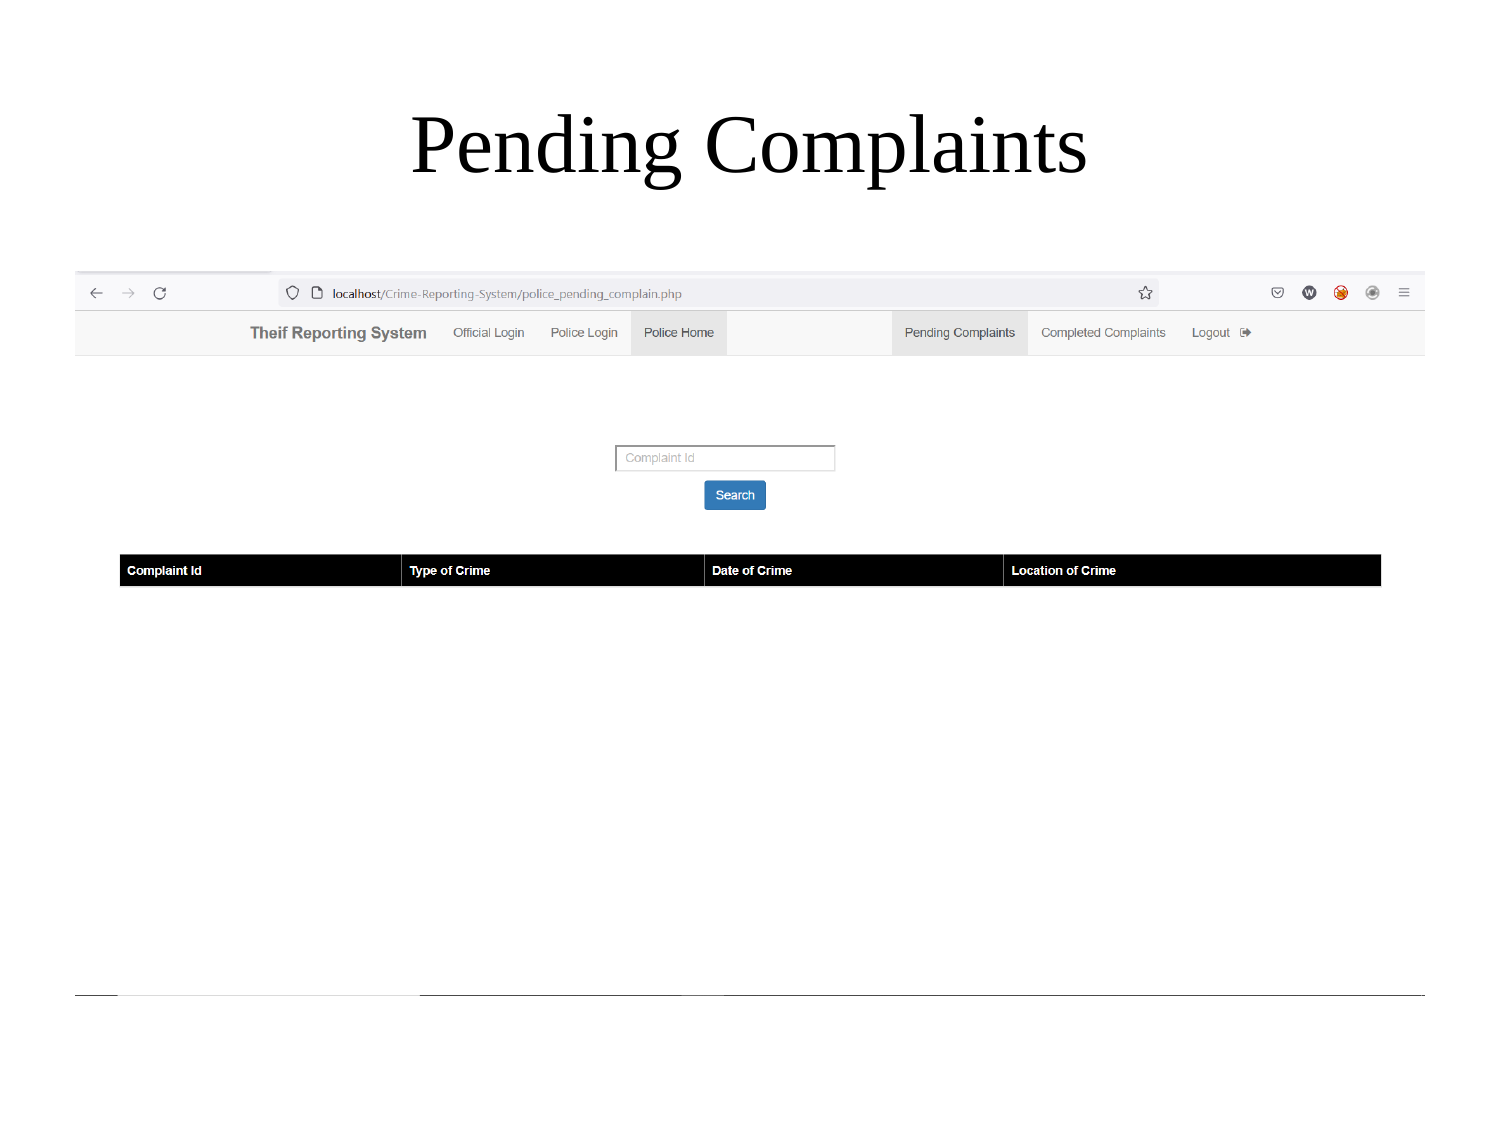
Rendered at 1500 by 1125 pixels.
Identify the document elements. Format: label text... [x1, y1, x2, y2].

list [74, 271, 1426, 996]
title Pending Complaints [75, 45, 1425, 233]
